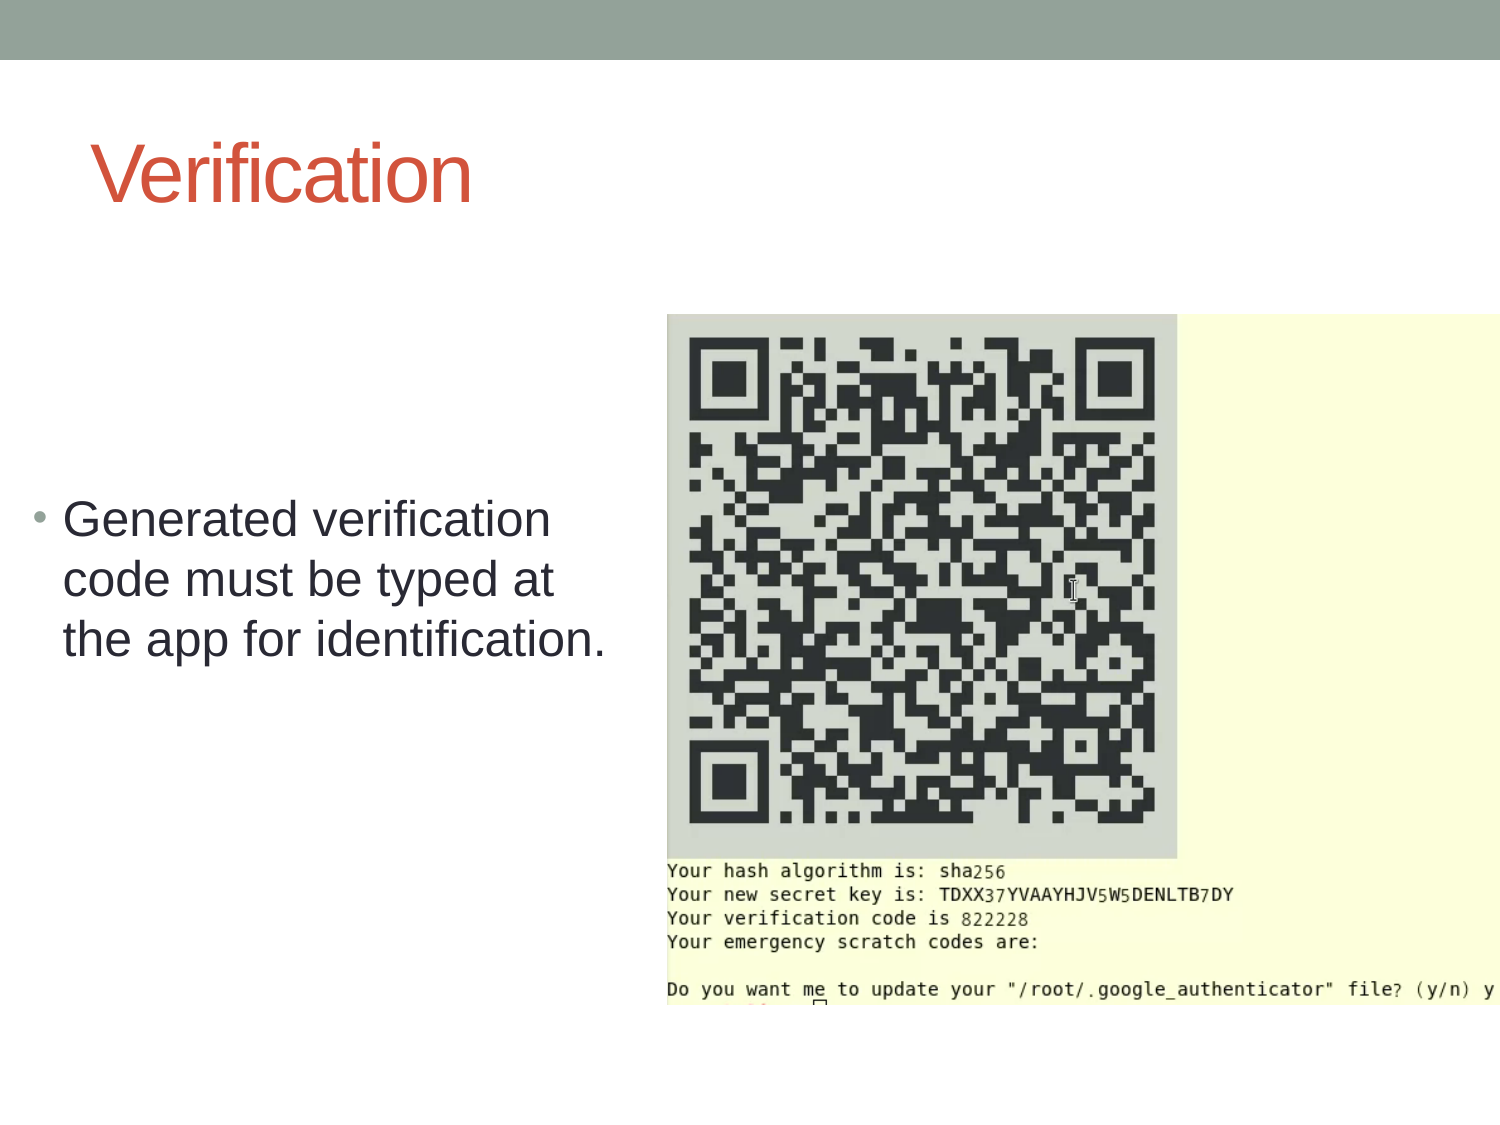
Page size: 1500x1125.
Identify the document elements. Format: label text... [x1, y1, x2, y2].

title Verification [75, 87, 1425, 250]
picture [666, 314, 1500, 1005]
list Generated verification code must be typed at the app for identification. [17, 408, 646, 1060]
